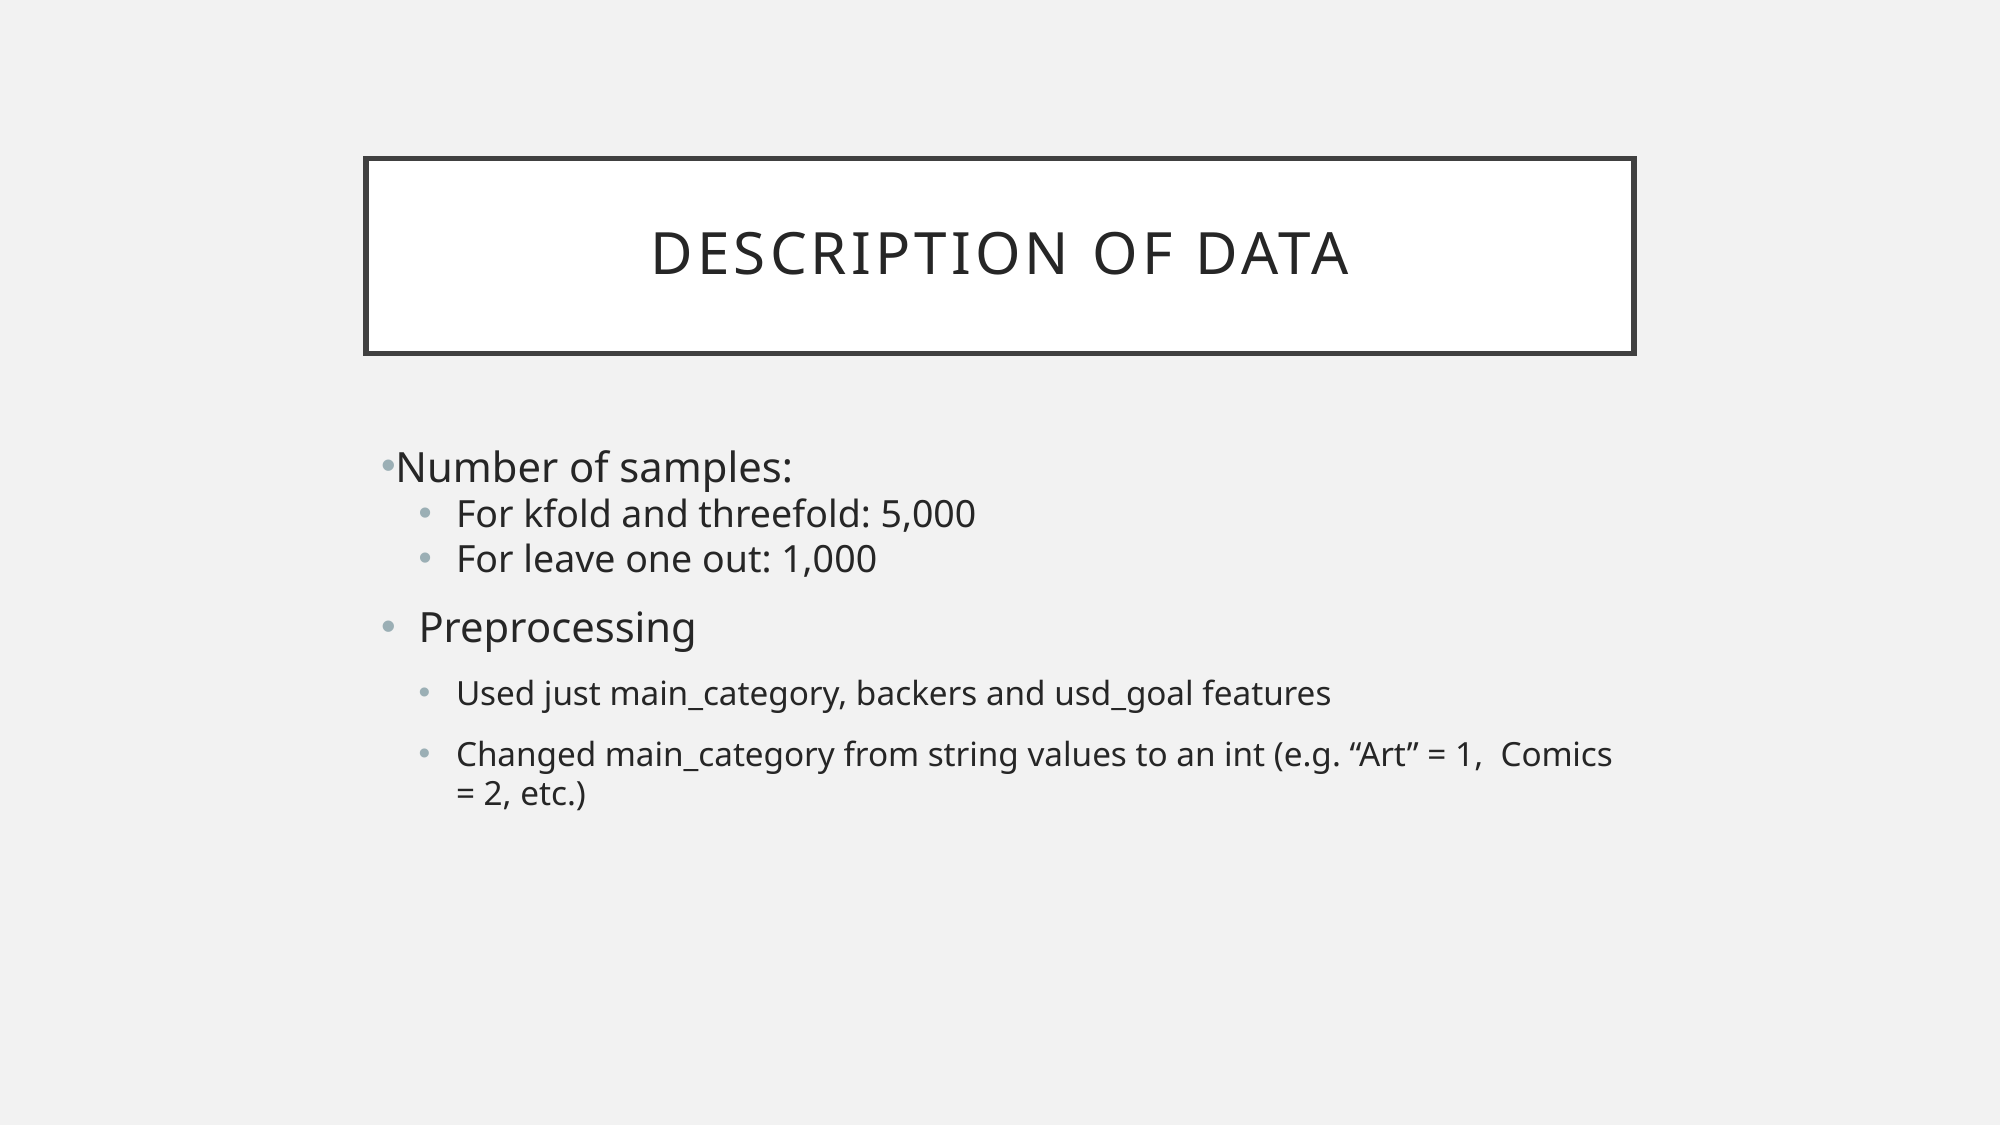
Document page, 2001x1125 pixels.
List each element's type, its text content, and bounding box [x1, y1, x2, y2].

title DESCRIPTION OF DATA [363, 156, 1637, 356]
list Number of samples: For kfold and threefold: 5,000 For leave one out: 1,000 Preprocessing Used just main_category, backers and usd_goal features Changed main_category from string values to an int (e.g. “Art” = 1, Comics = 2, etc.) [366, 432, 1634, 942]
